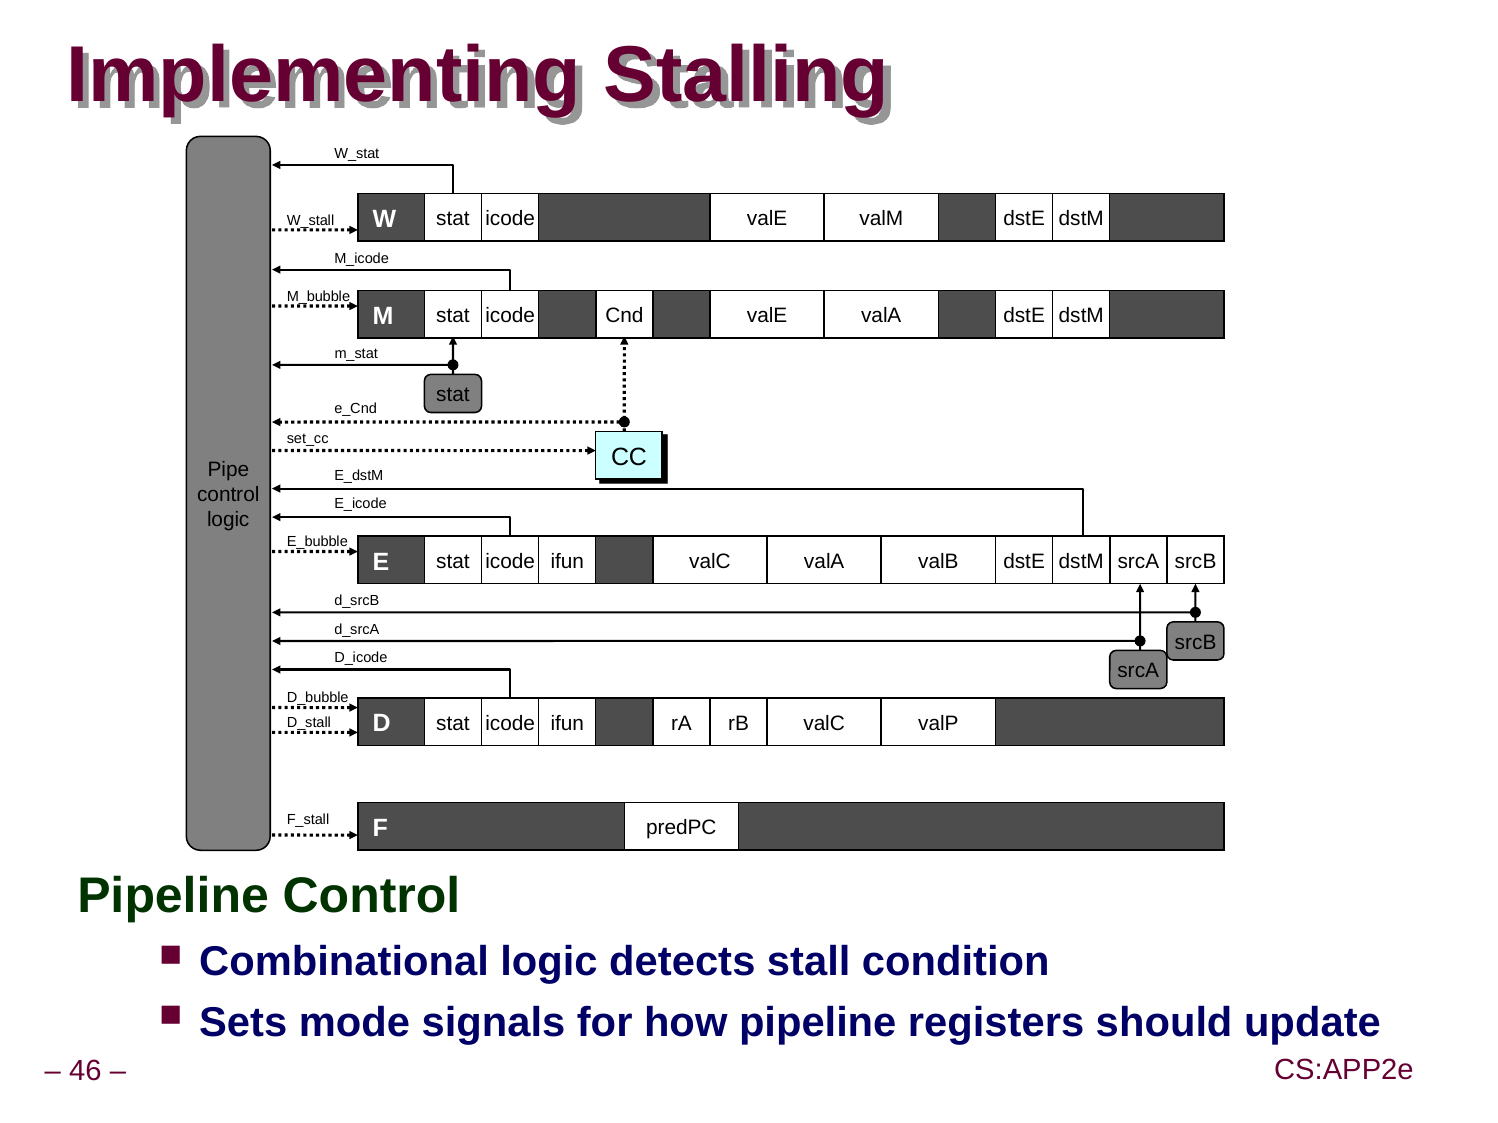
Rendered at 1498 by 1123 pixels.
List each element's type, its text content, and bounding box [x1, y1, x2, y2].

title Implementing Stalling [66, 12, 1495, 141]
list Pipeline Control Combinational logic detects stall condition Sets mode signals for how pipeline registers should update [62, 859, 1424, 1073]
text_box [186, 136, 1225, 851]
